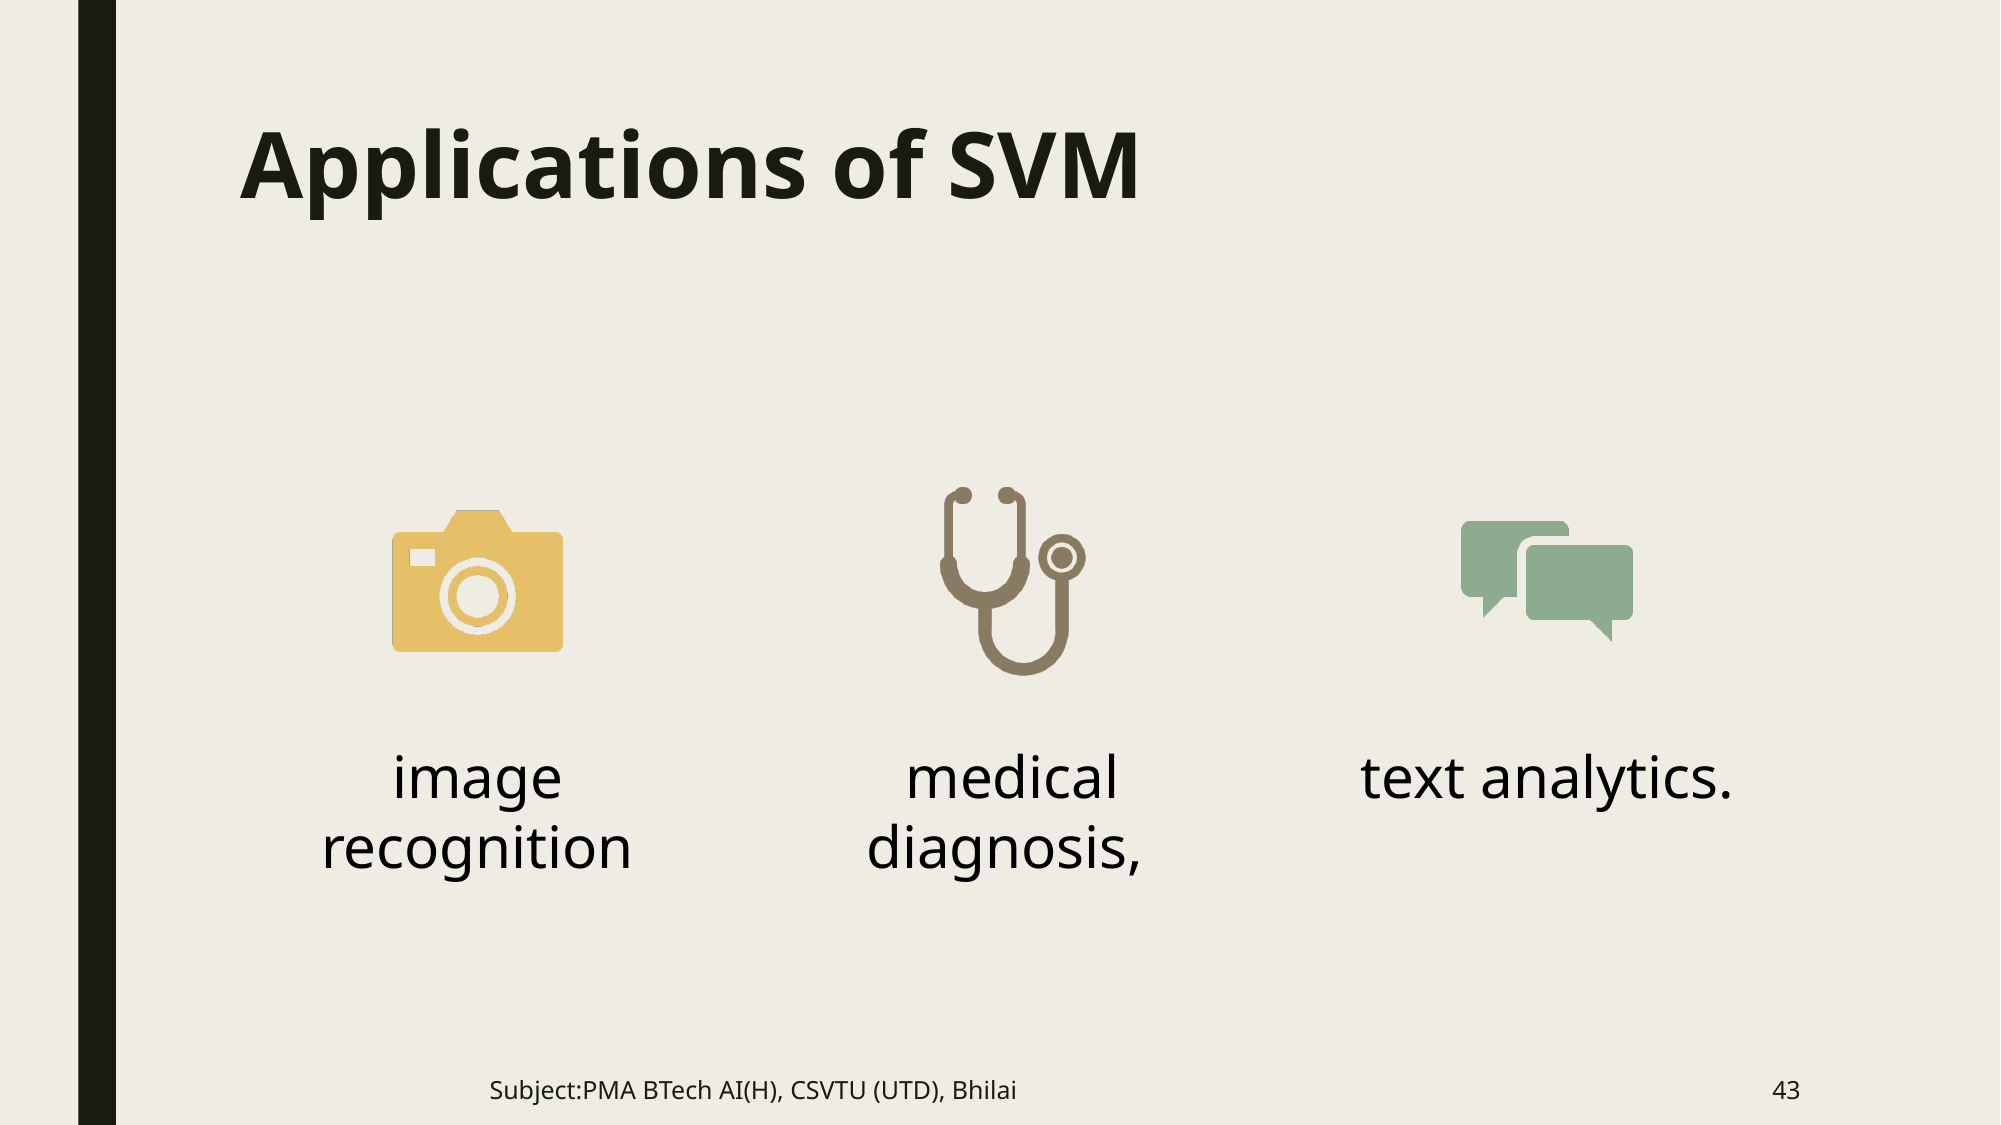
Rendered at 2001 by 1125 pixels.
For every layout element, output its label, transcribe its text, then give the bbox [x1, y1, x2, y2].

footer Subject:PMA BTech AI(H), CSVTU (UTD), Bhilai [474, 1058, 1505, 1125]
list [224, 374, 1800, 963]
title Applications of SVM [225, 112, 1800, 357]
slide_number 43 [1553, 1058, 1816, 1125]
